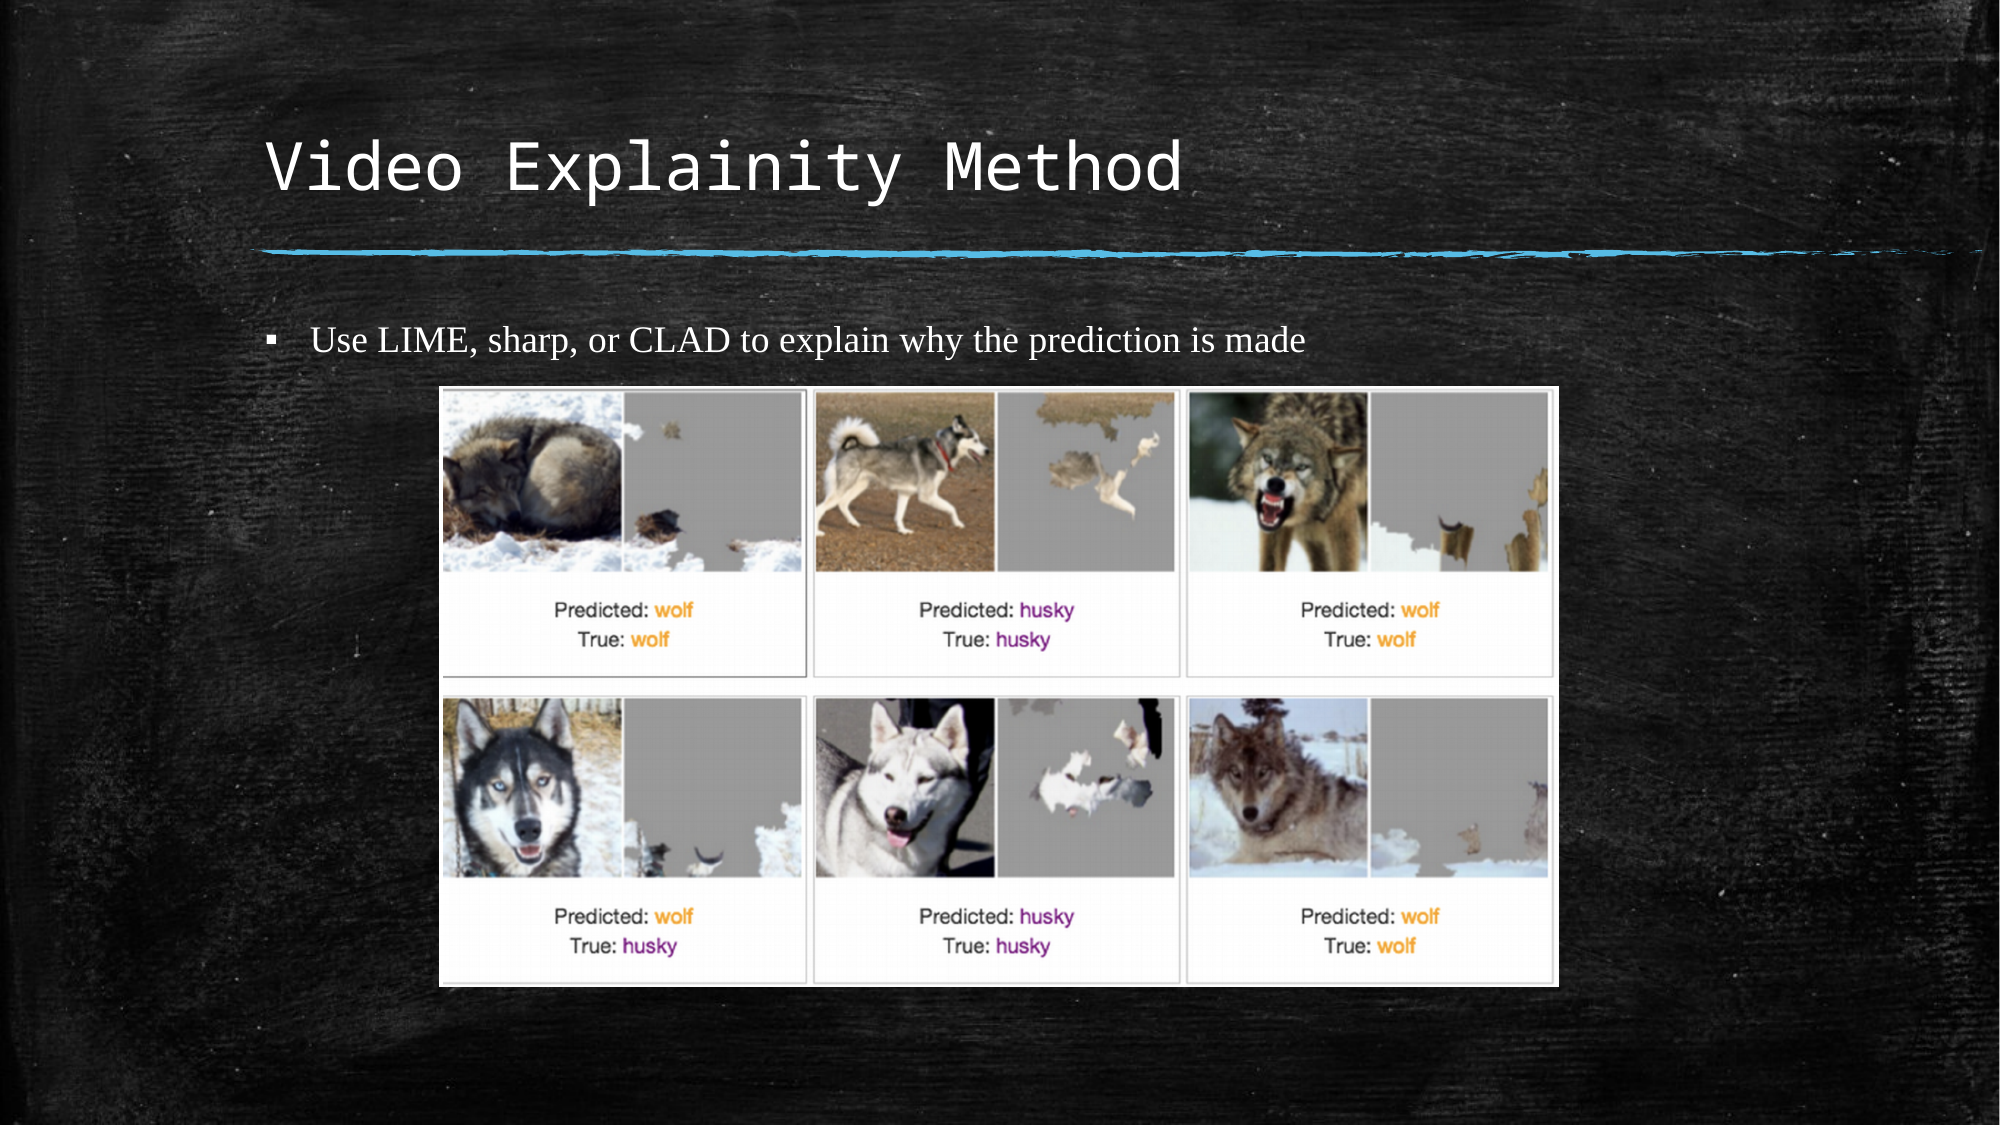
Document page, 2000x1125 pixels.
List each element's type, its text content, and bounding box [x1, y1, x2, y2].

title Video Explainity Method [249, 45, 1750, 213]
picture [439, 386, 1559, 987]
list Use LIME, sharp, or CLAD to explain why the prediction is made [249, 312, 1750, 1013]
